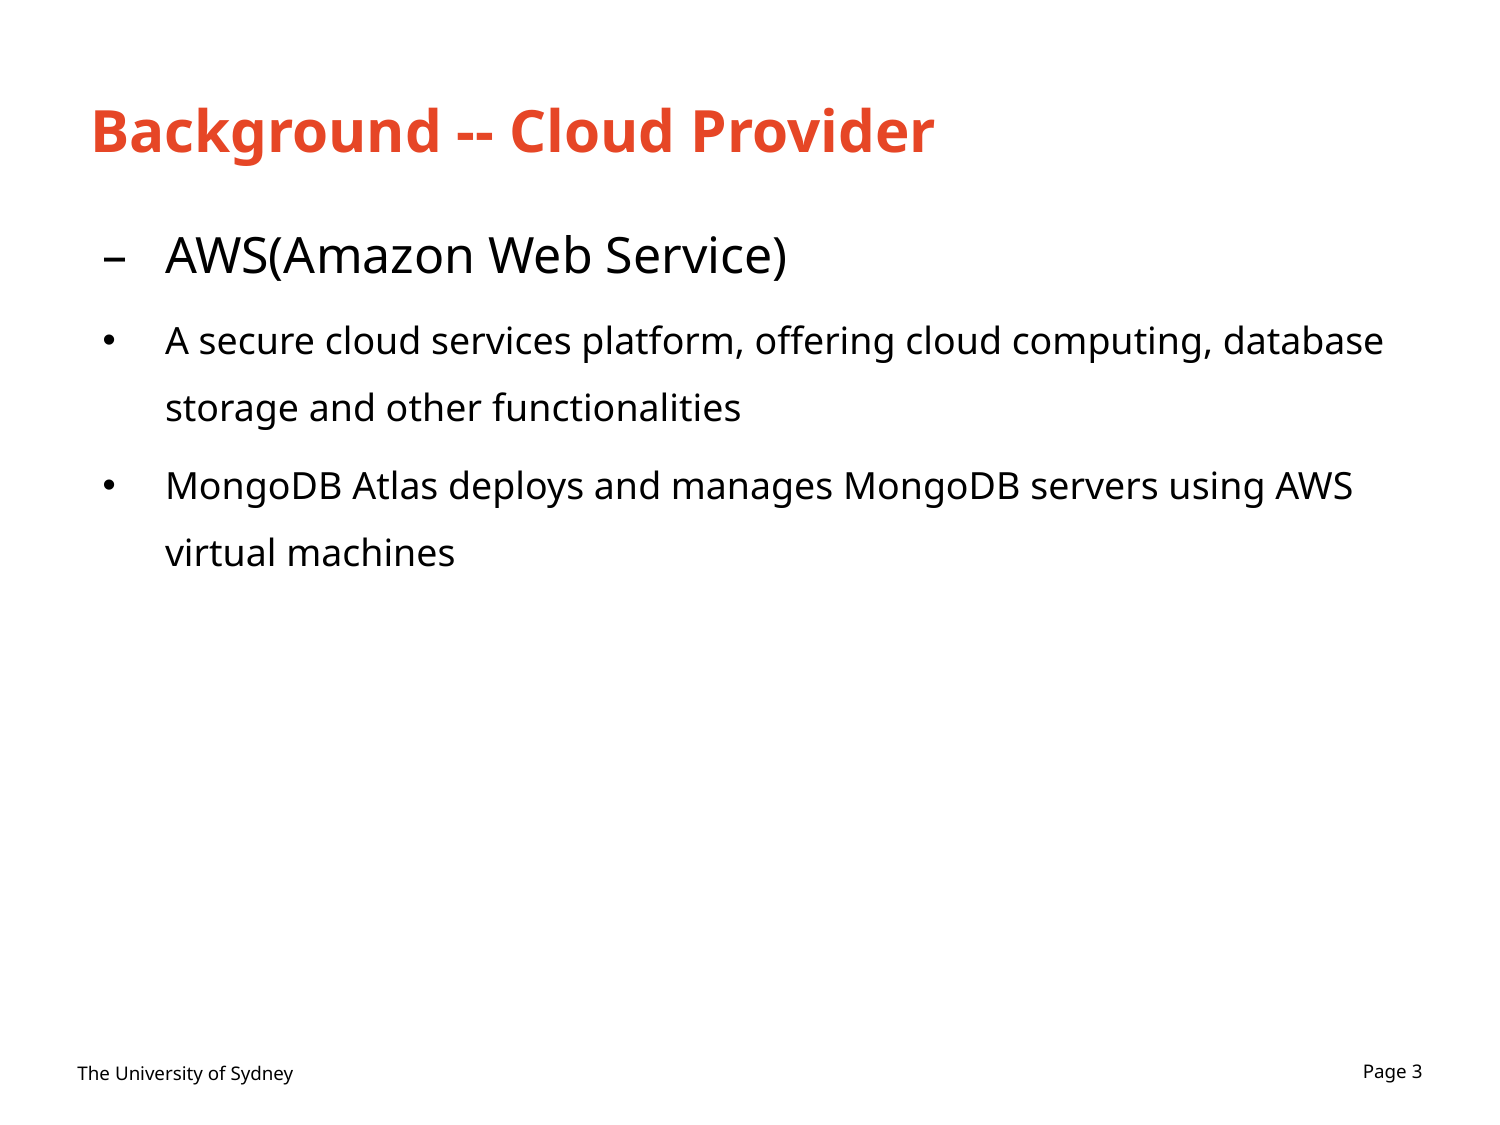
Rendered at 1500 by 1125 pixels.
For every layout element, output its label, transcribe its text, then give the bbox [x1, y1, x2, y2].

list AWS(Amazon Web Service) A secure cloud services platform, offering cloud computing, database storage and other functionalities MongoDB Atlas deploys and manages MongoDB servers using AWS virtual machines [75, 222, 1425, 1005]
title Background -- Cloud Provider [75, 35, 1425, 222]
